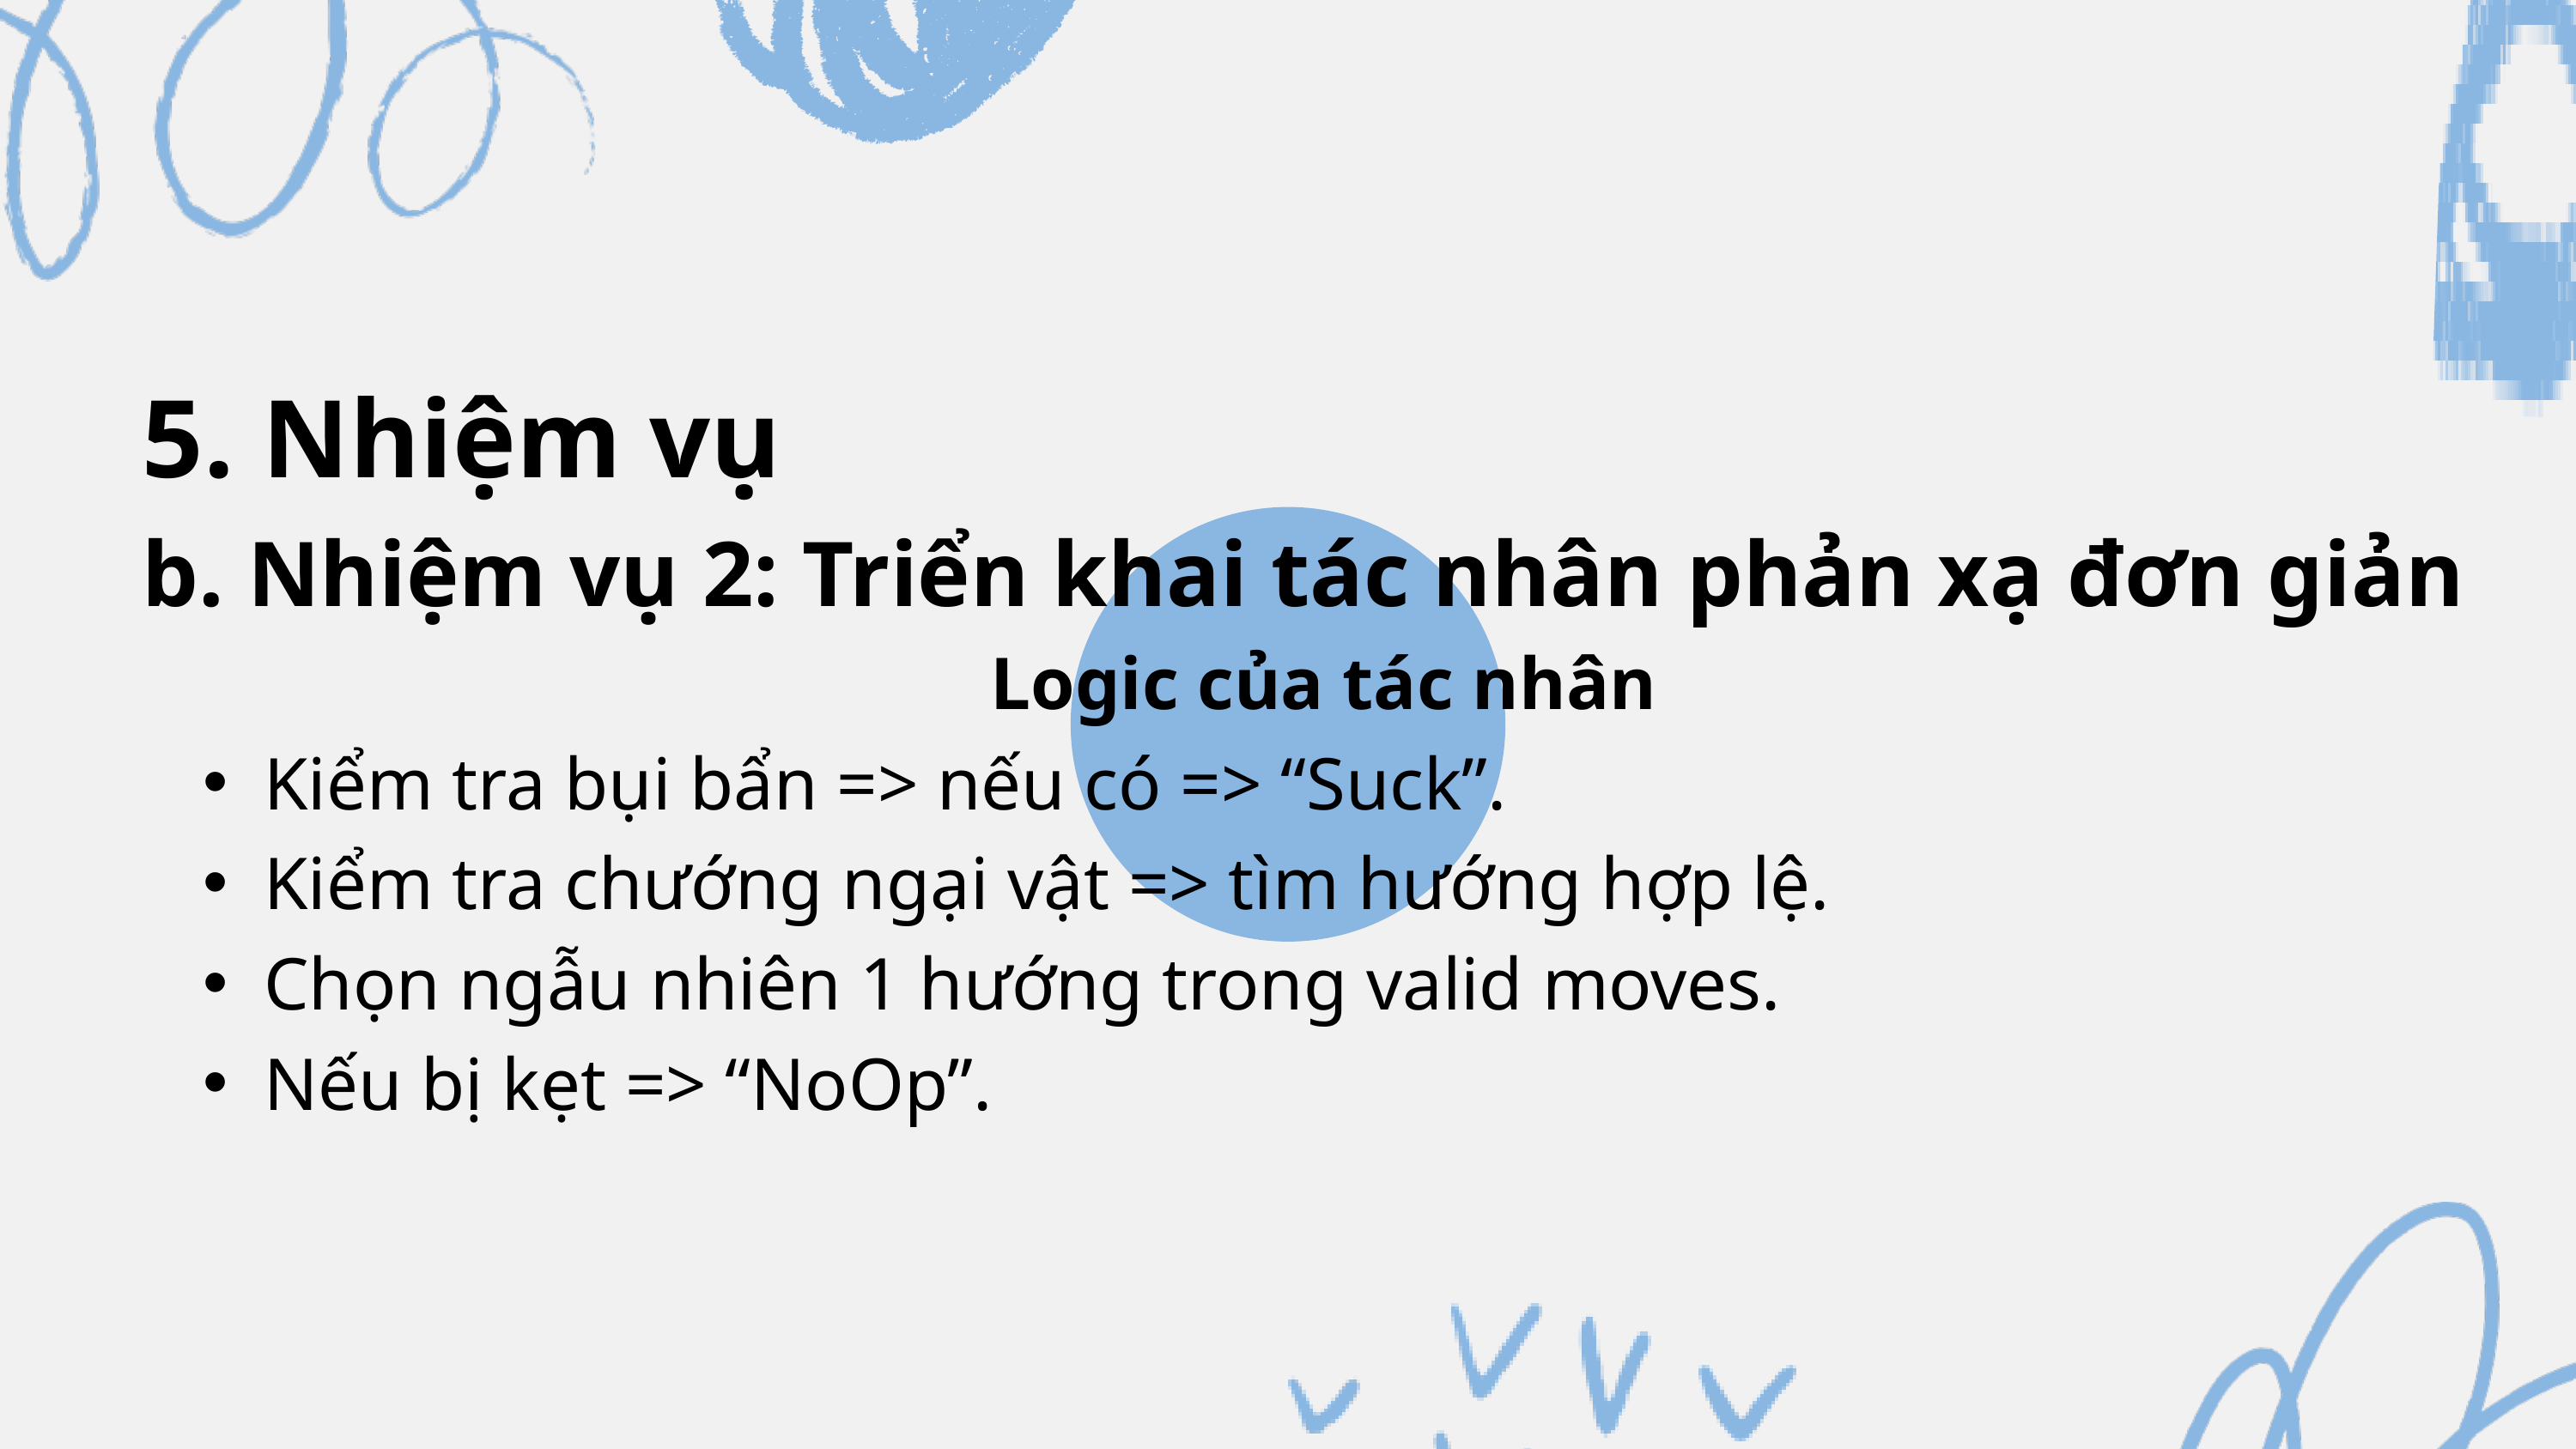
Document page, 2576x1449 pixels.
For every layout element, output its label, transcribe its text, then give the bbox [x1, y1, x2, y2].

text_box [2433, 0, 2576, 419]
text_box [0, 0, 596, 282]
text_box [2162, 1202, 2576, 1449]
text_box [1070, 506, 1506, 943]
text_box [704, 0, 1113, 145]
text_box [1288, 1303, 1862, 1449]
text_box 5. Nhiệm vụ b. Nhiệm vụ 2: Triển khai tác nhân phản xạ đơn giản Logic của tác nhân Kiểm tra bụi bẩn => nếu có => “Suck”. Kiểm tra chướng ngại vật => tìm hướng hợp lệ. Chọn ngẫu nhiên 1 hướng trong valid moves. Nếu bị kẹt => “NoOp”. [142, 348, 2488, 1125]
